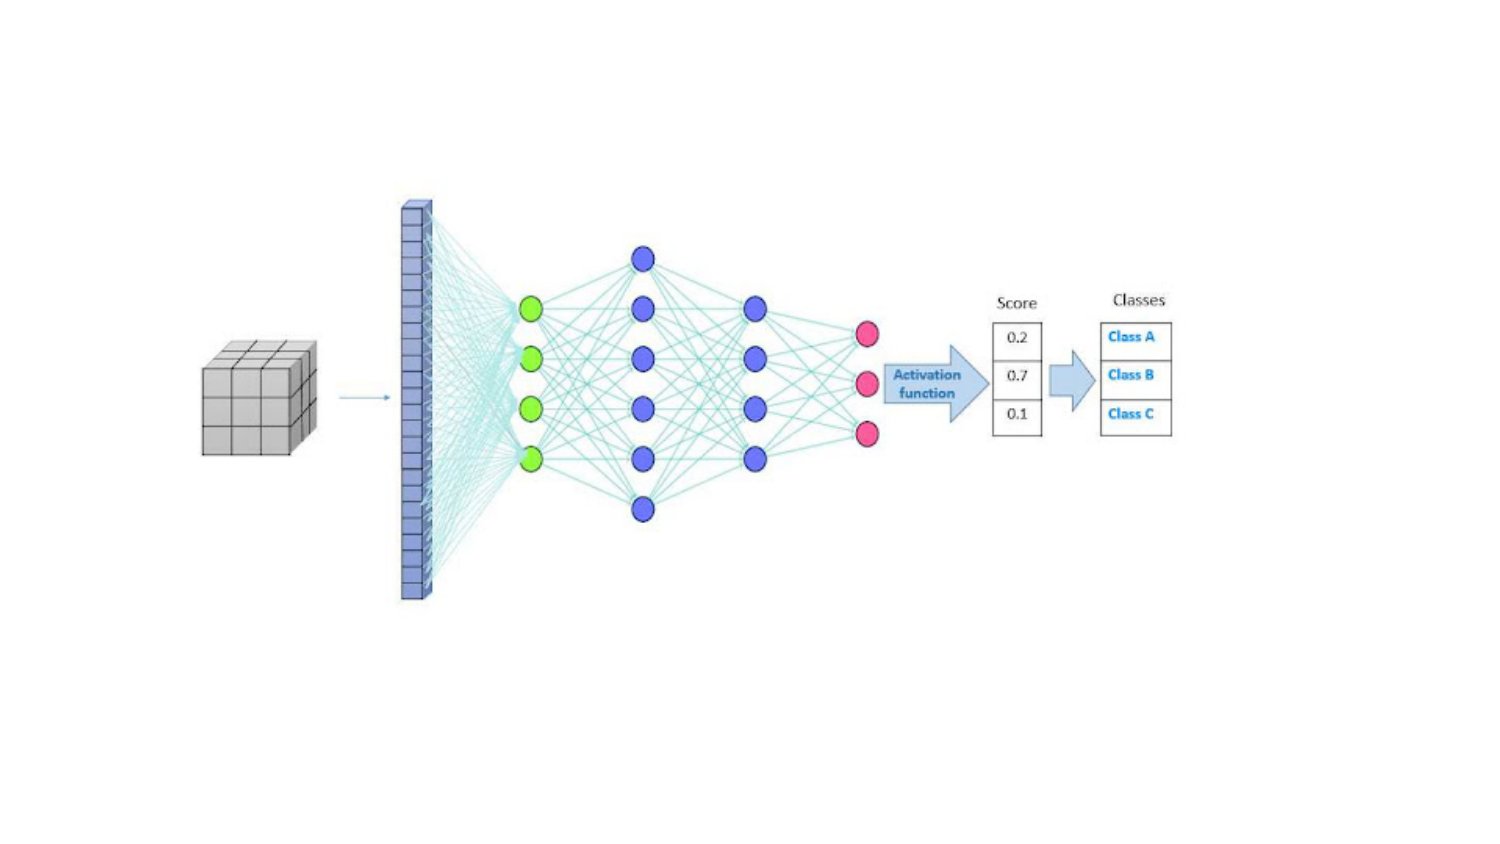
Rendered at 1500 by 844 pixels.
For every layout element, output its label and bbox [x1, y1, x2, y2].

picture [198, 169, 1199, 631]
